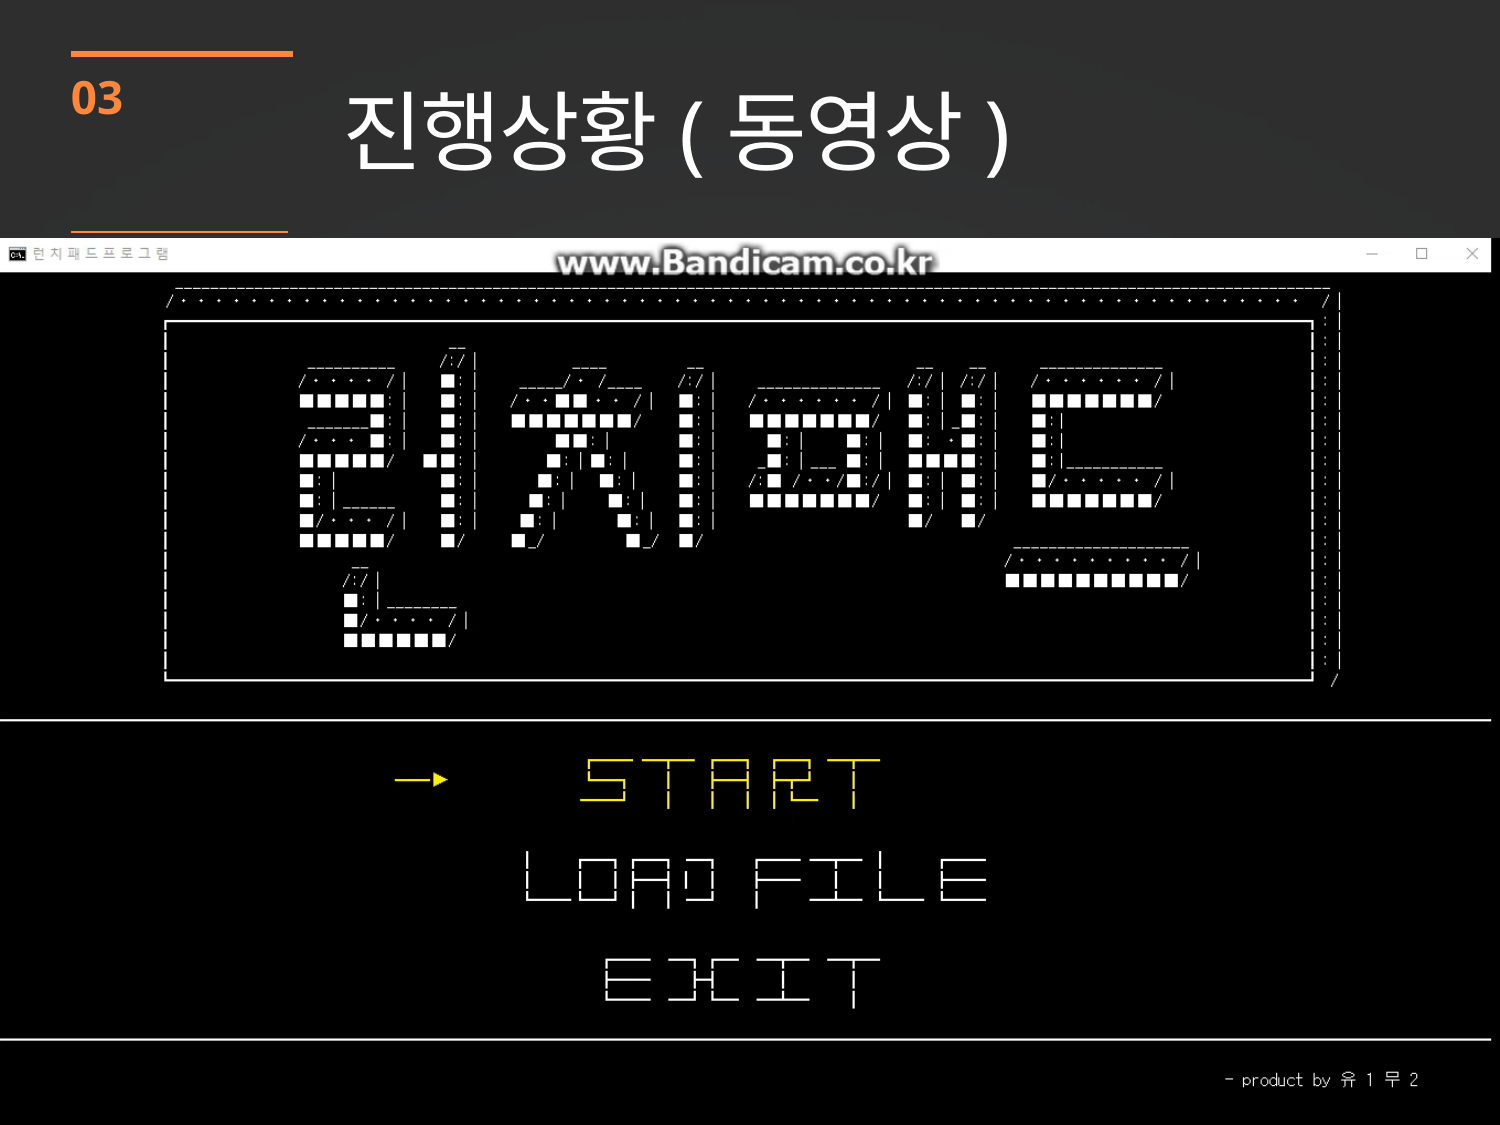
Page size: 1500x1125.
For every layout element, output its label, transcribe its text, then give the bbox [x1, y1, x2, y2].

text_box 진행상황(동영상) [327, 69, 1424, 191]
text_box 03 [56, 61, 139, 132]
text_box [0, 237, 1500, 1125]
